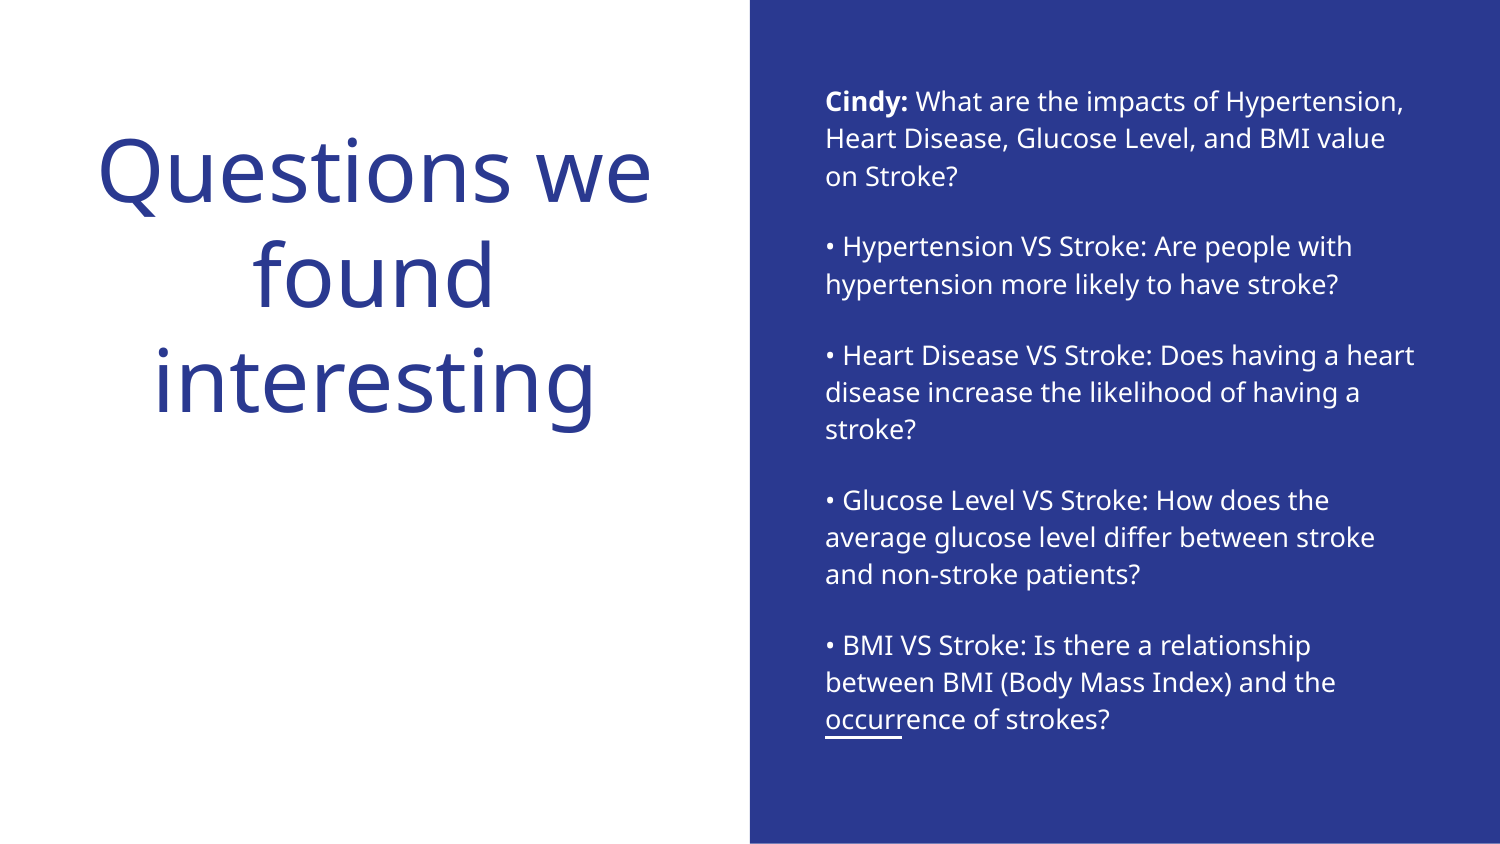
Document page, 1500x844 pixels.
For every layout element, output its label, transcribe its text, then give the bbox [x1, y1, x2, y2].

list Cindy: What are the impacts of Hypertension, Heart Disease, Glucose Level, and BMI value on Stroke? • Hypertension VS Stroke: Are people with hypertension more likely to have stroke? • Heart Disease VS Stroke: Does having a heart disease increase the likelihood of having a stroke? • Glucose Level VS Stroke: How does the average glucose level differ between stroke and non-stroke patients? • BMI VS Stroke: Is there a relationship between BMI (Body Mass Index) and the occurrence of strokes? [810, 48, 1440, 832]
title Questions we found interesting [43, 188, 708, 446]
